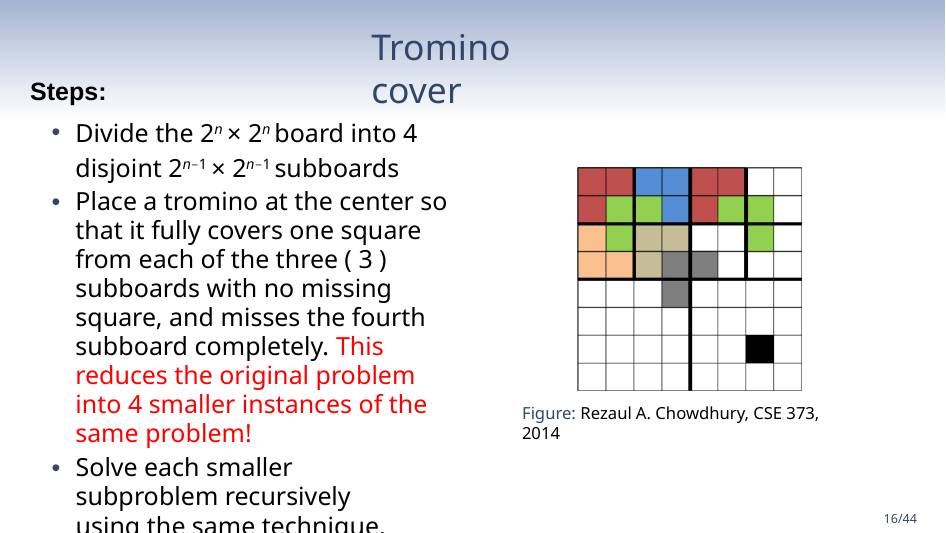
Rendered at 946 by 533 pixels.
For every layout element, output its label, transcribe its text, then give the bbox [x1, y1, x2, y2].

text_box Steps: Divide the 2n × 2n board into 4 disjoint 2n−1 × 2n−1 subboards Place a tromino at the center so that it fully covers one square from each of the three ( 3 ) subboards with no missing square, and misses the fourth subboard completely. This reduces the original problem into 4 smaller instances of the same problem! Solve each smaller subproblem recursively using the same technique. An algorithmic puzzle [17, 67, 474, 533]
text_box 16/44 [881, 508, 919, 526]
text_box Figure: Rezaul A. Chowdhury, CSE 373, 2014 [520, 400, 859, 443]
title Tromino cover [369, 23, 606, 115]
picture [0, 0, 945, 118]
picture [577, 167, 802, 391]
